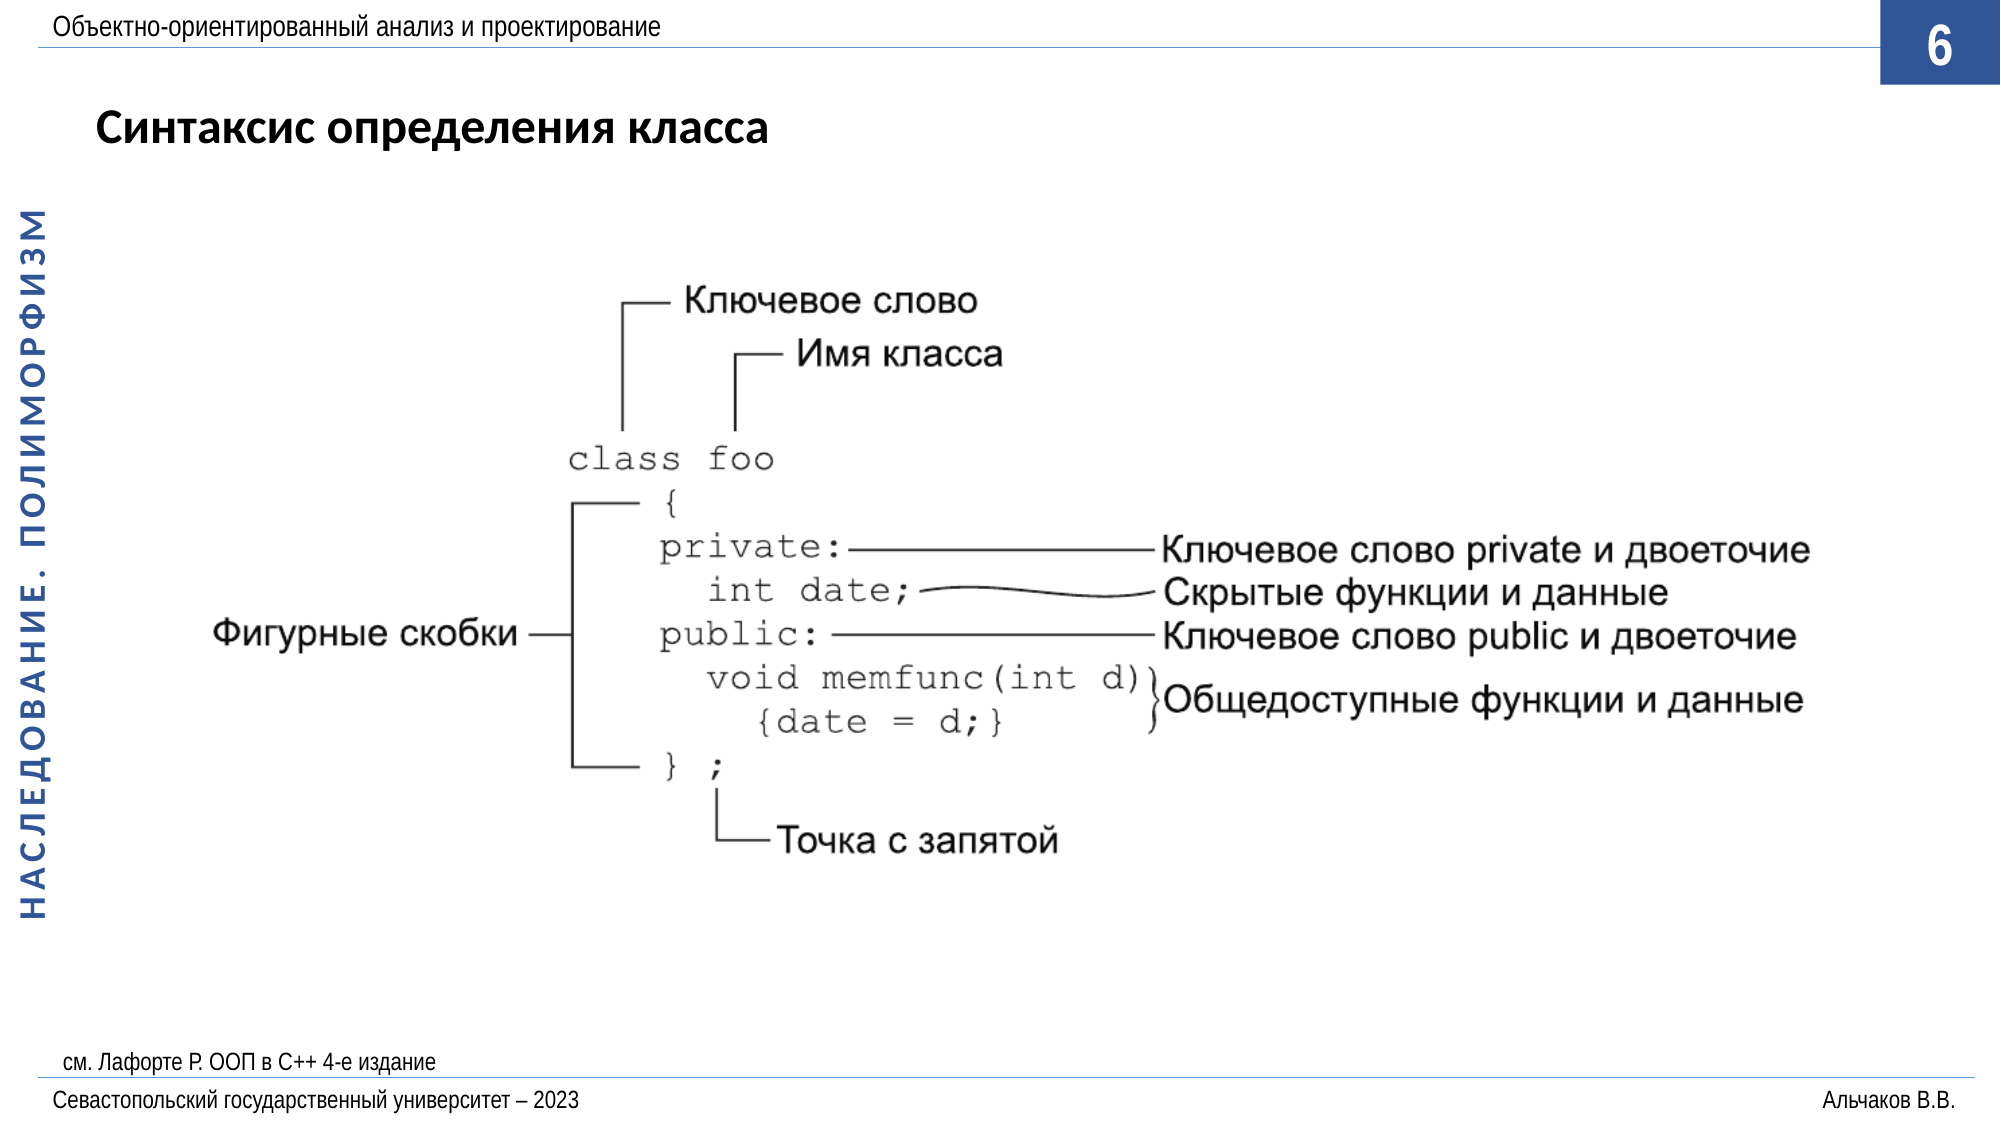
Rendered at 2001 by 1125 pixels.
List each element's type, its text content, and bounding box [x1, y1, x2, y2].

text_box Синтаксис определения класса [81, 85, 1932, 161]
picture [141, 251, 1892, 873]
text_box Севастопольский государственный университет – 2023 Альчаков В.В. [37, 1078, 1975, 1121]
text_box Объектно-ориентированный анализ и проектирование [37, 0, 1880, 47]
text_box 6 [1880, 0, 2000, 85]
text_box НАСЛЕДОВАНИЕ. ПОЛИМОРФИЗМ [0, 67, 76, 1063]
text_box см. Лафорте Р. ООП в С++ 4-е издание [48, 1037, 1986, 1083]
